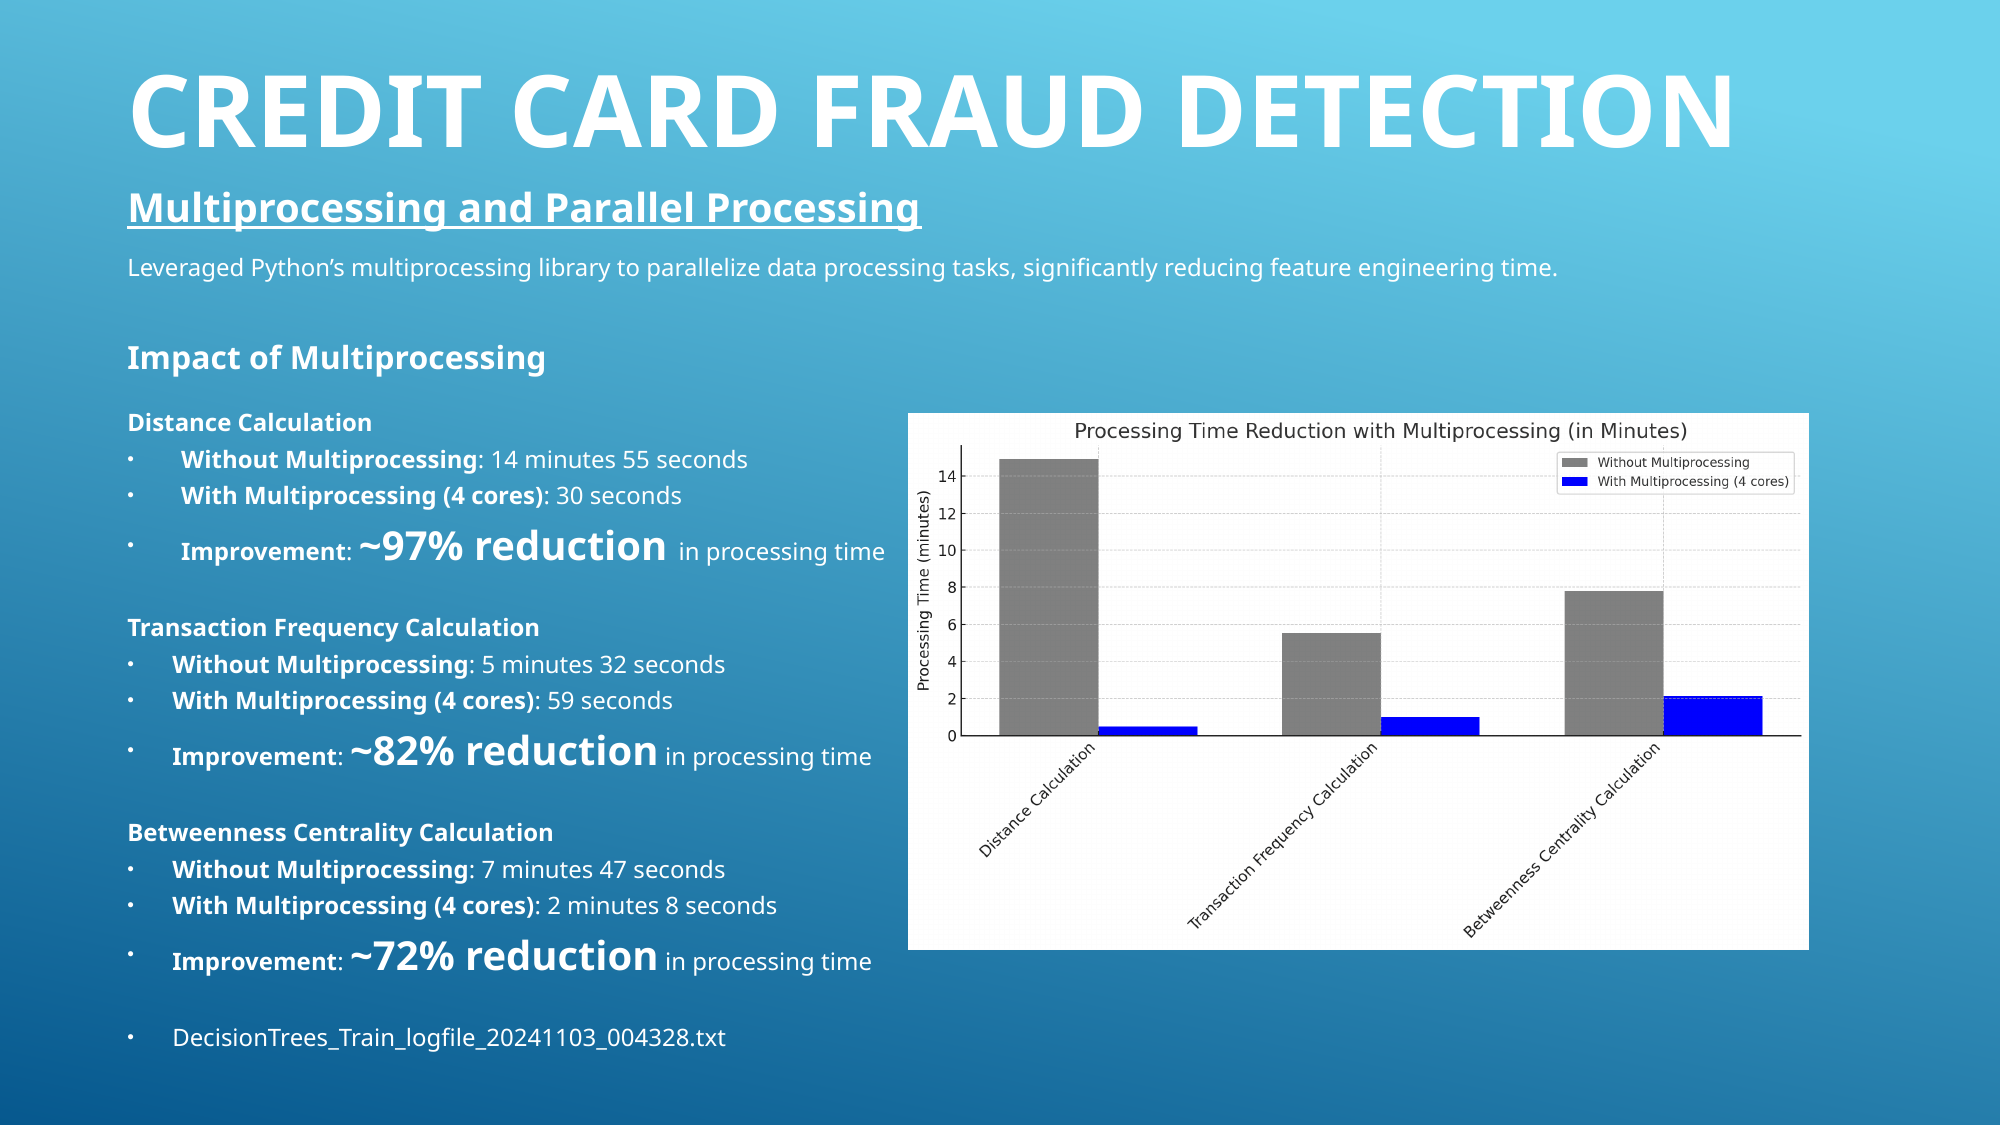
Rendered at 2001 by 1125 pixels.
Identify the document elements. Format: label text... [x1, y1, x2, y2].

subtitle Multiprocessing and Parallel Processing Leveraged Python’s multiprocessing library to parallelize data processing tasks, significantly reducing feature engineering time. Impact of Multiprocessing Distance Calculation Without Multiprocessing: 14 minutes 55 seconds With Multiprocessing (4 cores): 30 seconds Improvement: ~97% reduction in processing time Transaction Frequency Calculation Without Multiprocessing: 5 minutes 32 seconds With Multiprocessing (4 cores): 59 seconds Improvement: ~82% reduction in processing time Betweenness Centrality Calculation Without Multiprocessing: 7 minutes 47 seconds With Multiprocessing (4 cores): 2 minutes 8 seconds Improvement: ~72% reduction in processing time DecisionTrees_Train_logfile_20241103_004328.txt [112, 174, 1847, 1087]
picture [908, 413, 1809, 951]
title Credit Card Fraud Detection [112, 37, 1896, 175]
